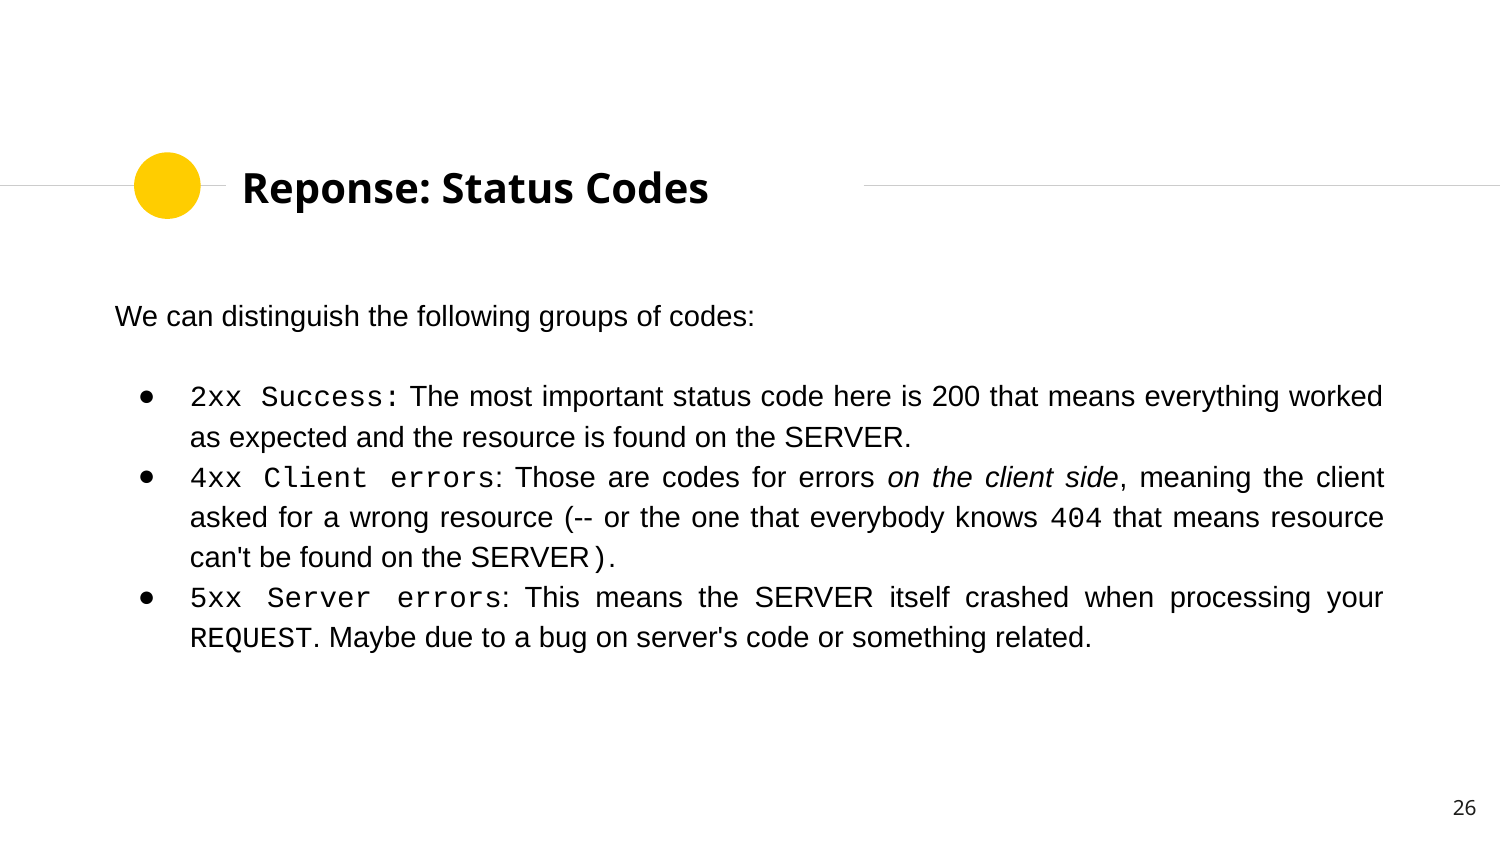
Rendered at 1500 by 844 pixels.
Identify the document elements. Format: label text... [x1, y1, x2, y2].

text_box We can distinguish the following groups of codes: 2xx Success: The most important status code here is 200 that means everything worked as expected and the resource is found on the SERVER. 4xx Client errors: Those are codes for errors on the client side, meaning the client asked for a wrong resource (-- or the one that everybody knows 404 that means resource can't be found on the SERVER). 5xx Server errors: This means the SERVER itself crashed when processing your REQUEST. Maybe due to a bug on server's code or something related. [99, 277, 1400, 736]
title Reponse: Status Codes [226, 151, 863, 223]
slide_number ‹#› [1401, 779, 1492, 844]
